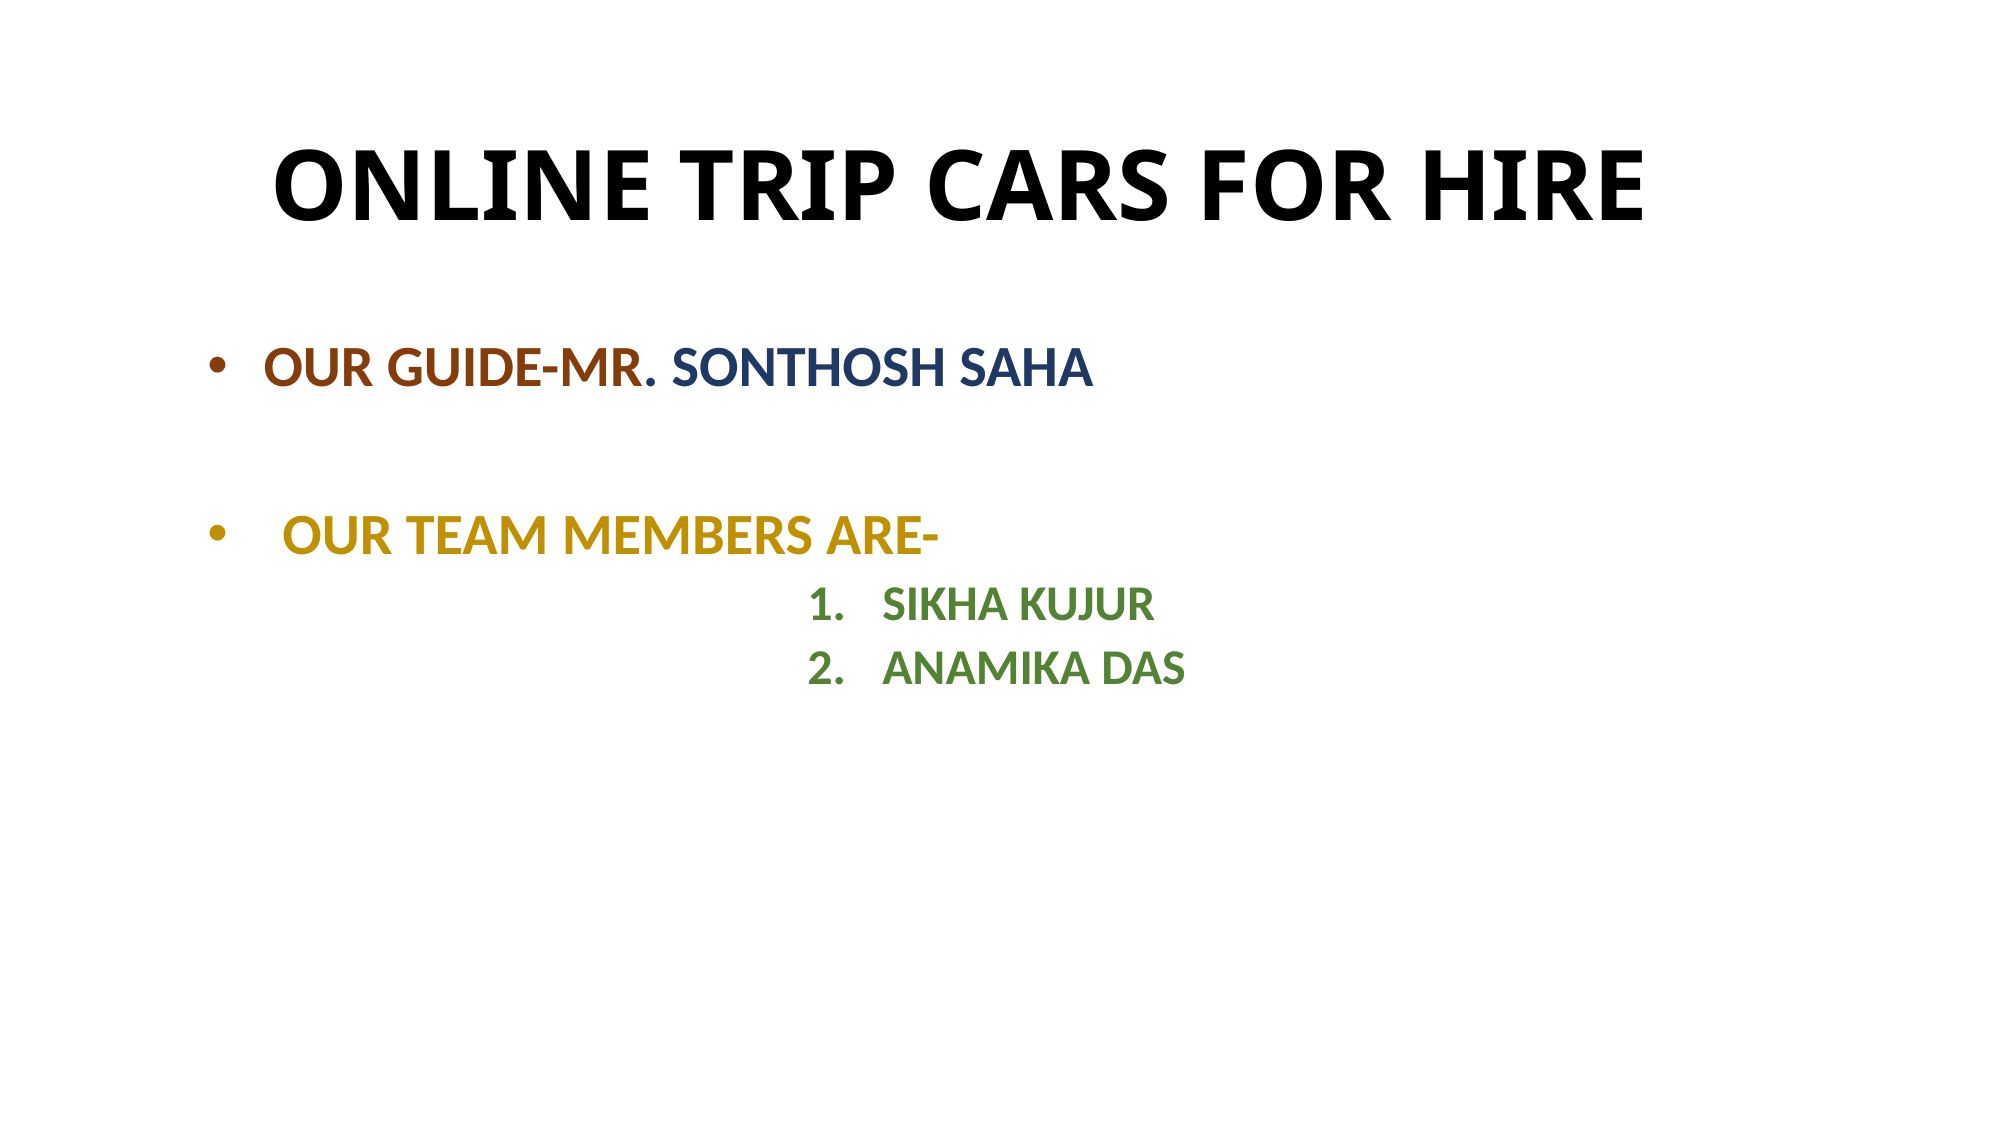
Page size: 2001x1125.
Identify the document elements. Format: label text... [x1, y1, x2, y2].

subtitle OUR GUIDE-MR. SONTHOSH SAHA OUR TEAM MEMBERS ARE- SIKHA KUJUR ANAMIKA DAS [192, 329, 1812, 938]
title ONLINE TRIP CARS FOR HIRE [209, 44, 1710, 249]
